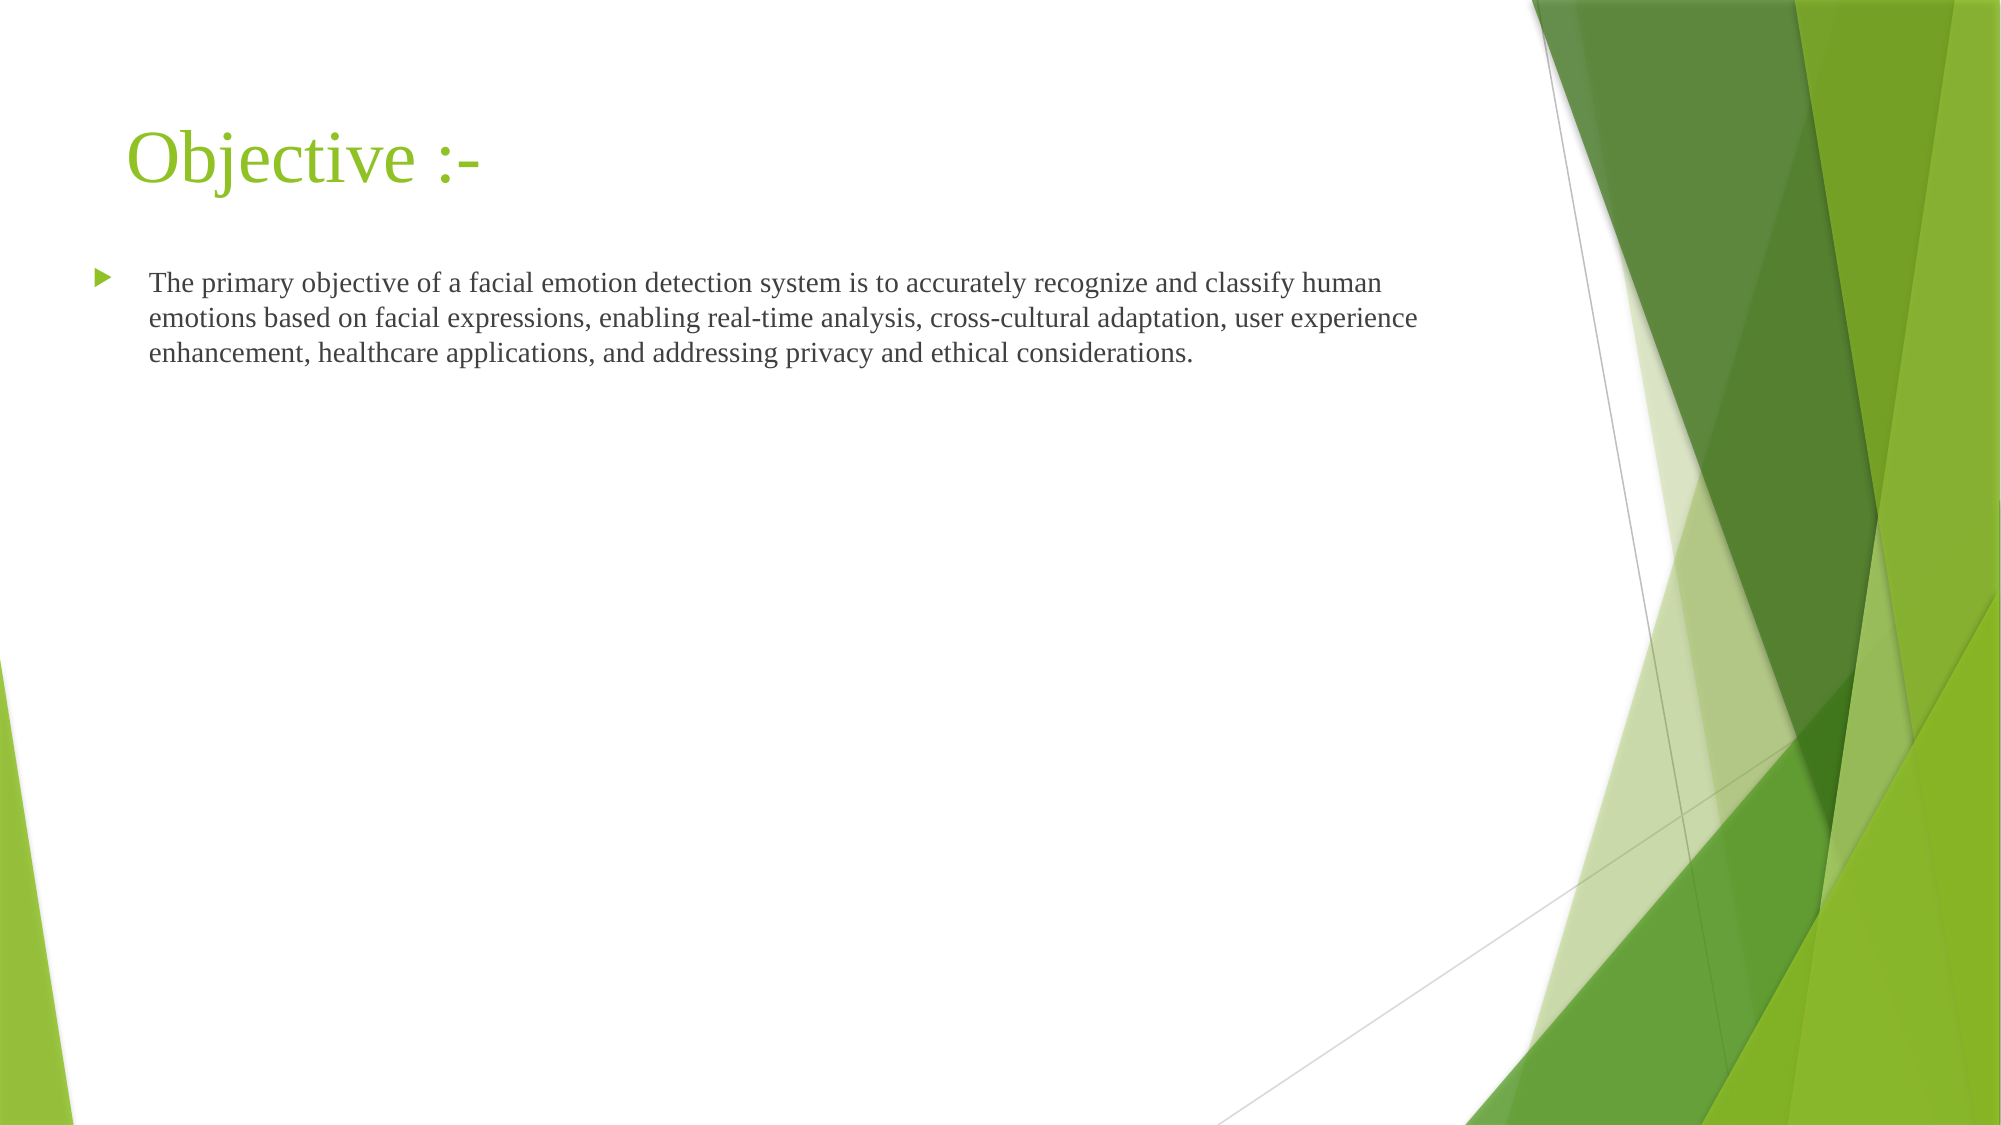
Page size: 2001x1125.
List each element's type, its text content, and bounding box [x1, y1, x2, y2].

list The primary objective of a facial emotion detection system is to accurately recognize and classify human emotions based on facial expressions, enabling real-time analysis, cross-cultural adaptation, user experience enhancement, healthcare applications, and addressing privacy and ethical considerations. [77, 255, 1488, 893]
title Objective :- [111, 99, 1522, 317]
